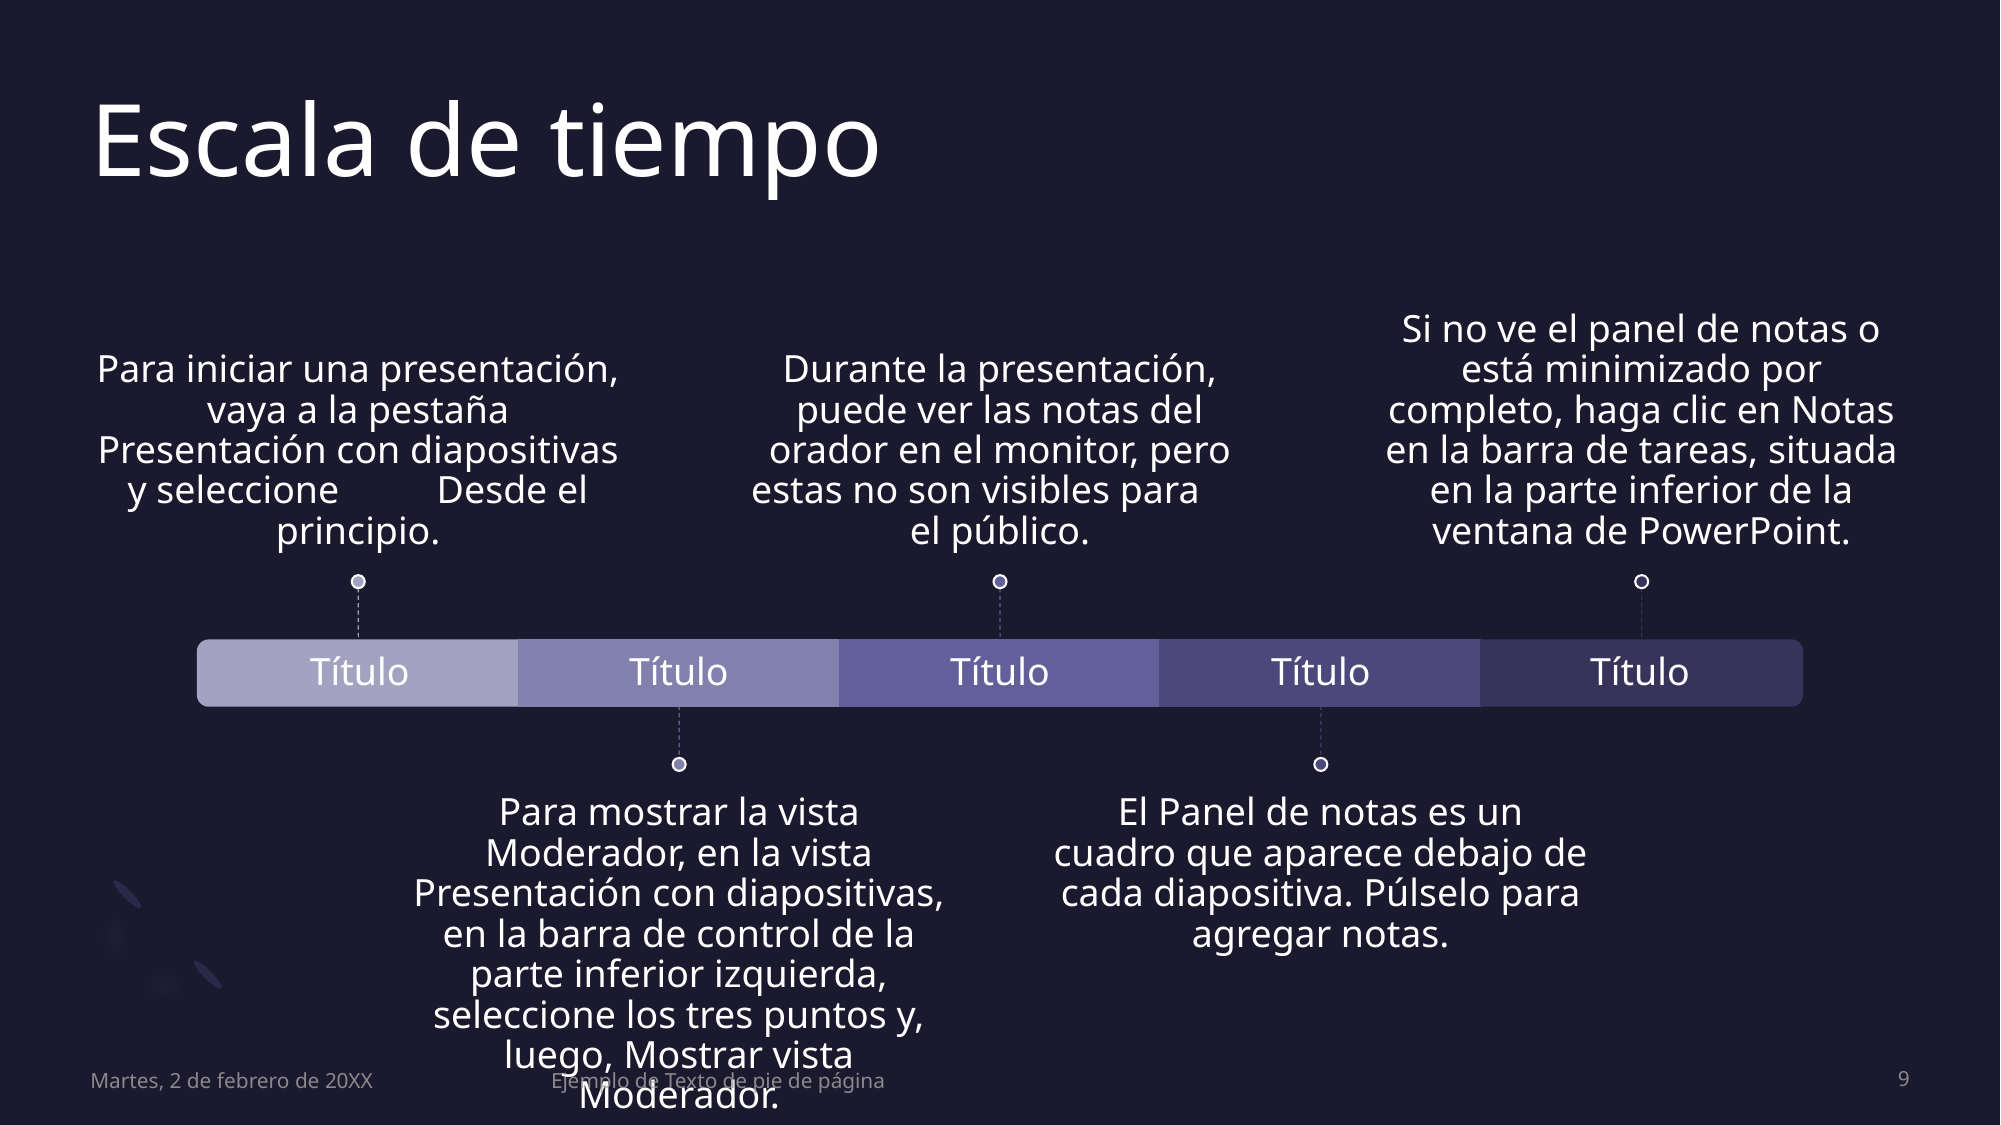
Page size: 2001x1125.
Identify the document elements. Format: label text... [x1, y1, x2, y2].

slide_number 9 [1632, 1067, 1910, 1093]
footer Ejemplo de Texto de pie de página [551, 1067, 1598, 1093]
slide_number Martes, 2 de febrero de 20XX [90, 1067, 522, 1093]
title Escala de tiempo [90, 90, 1910, 309]
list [90, 346, 1910, 1000]
